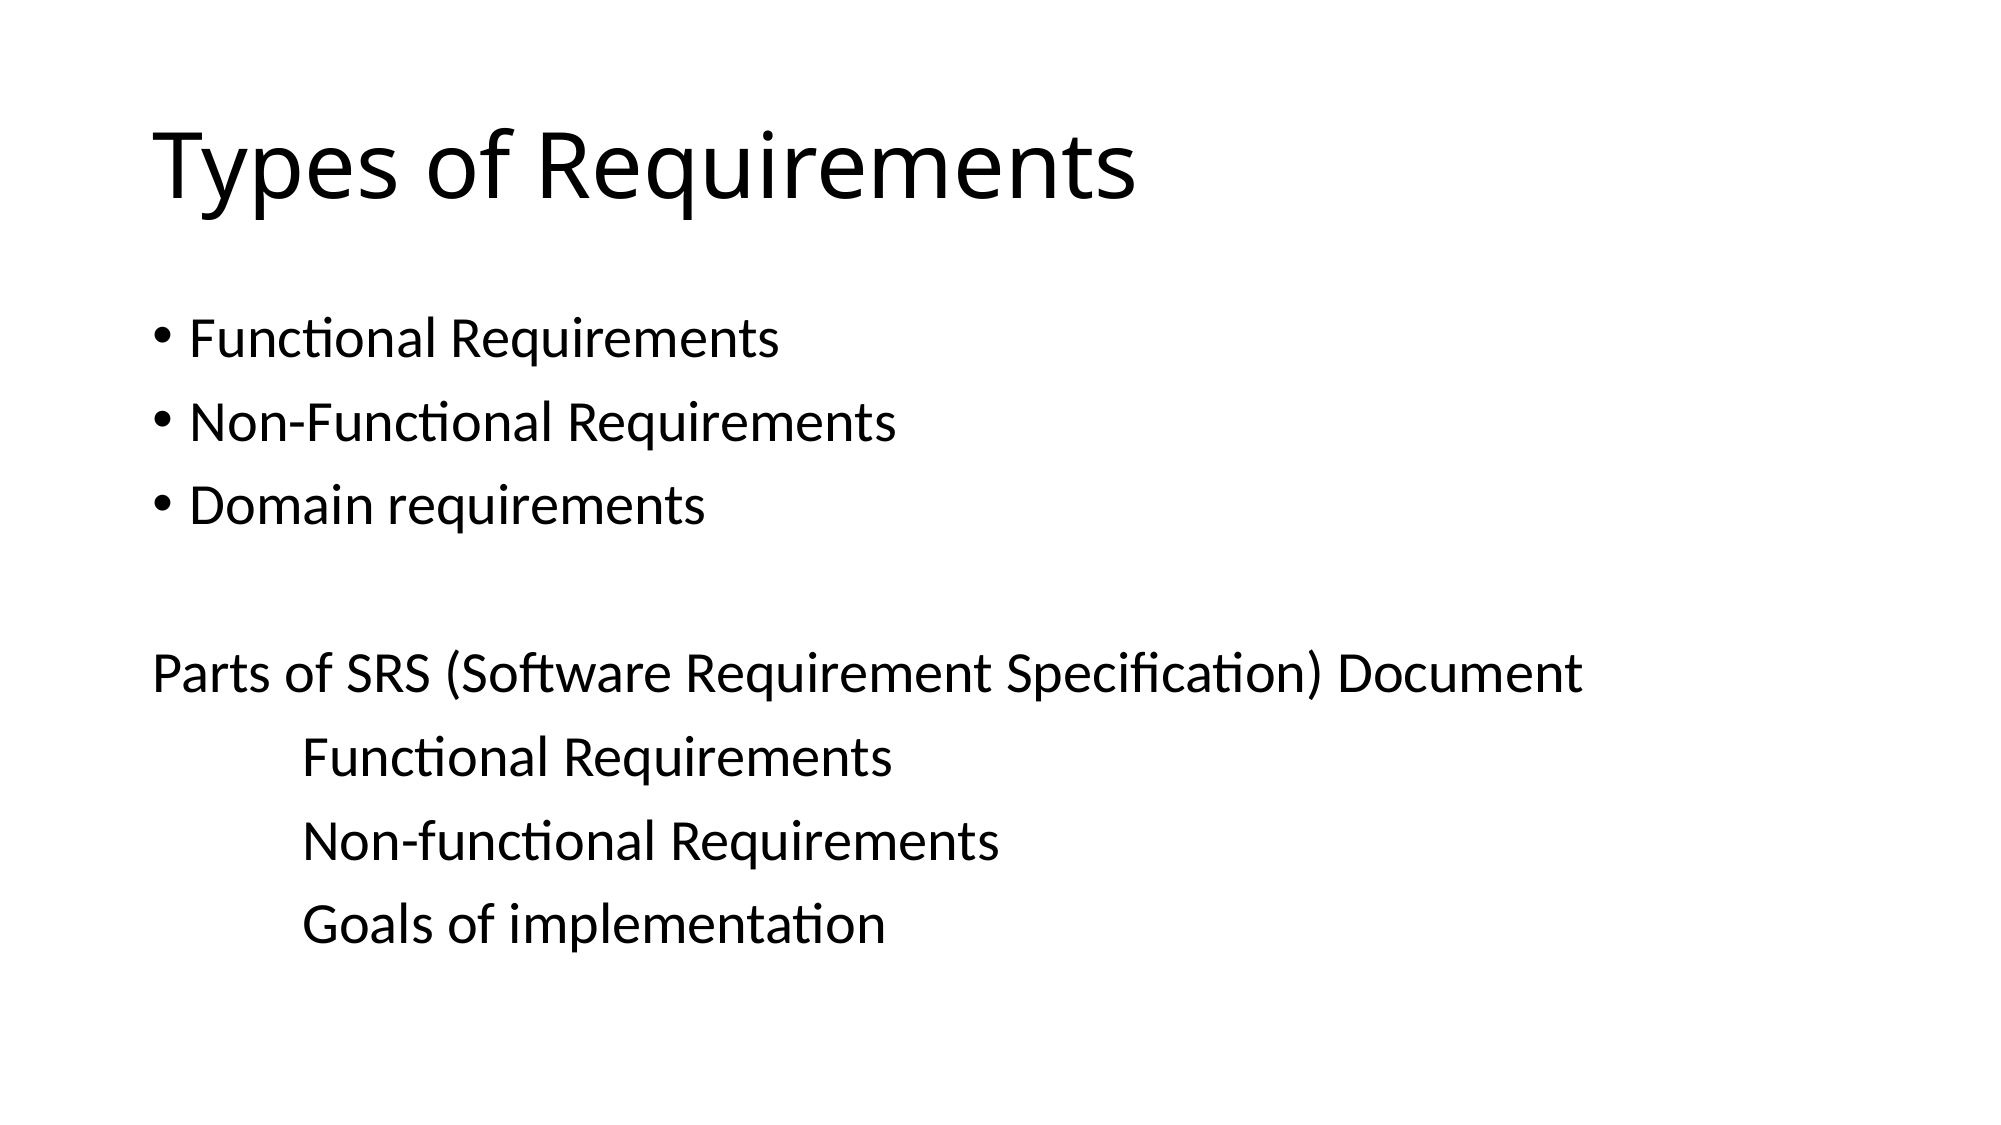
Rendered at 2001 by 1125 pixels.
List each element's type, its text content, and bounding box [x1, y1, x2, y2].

list Functional Requirements Non-Functional Requirements Domain requirements Parts of SRS (Software Requirement Specification) Document Functional Requirements Non-functional Requirements Goals of implementation [137, 299, 1863, 1014]
title Types of Requirements [137, 59, 1863, 278]
